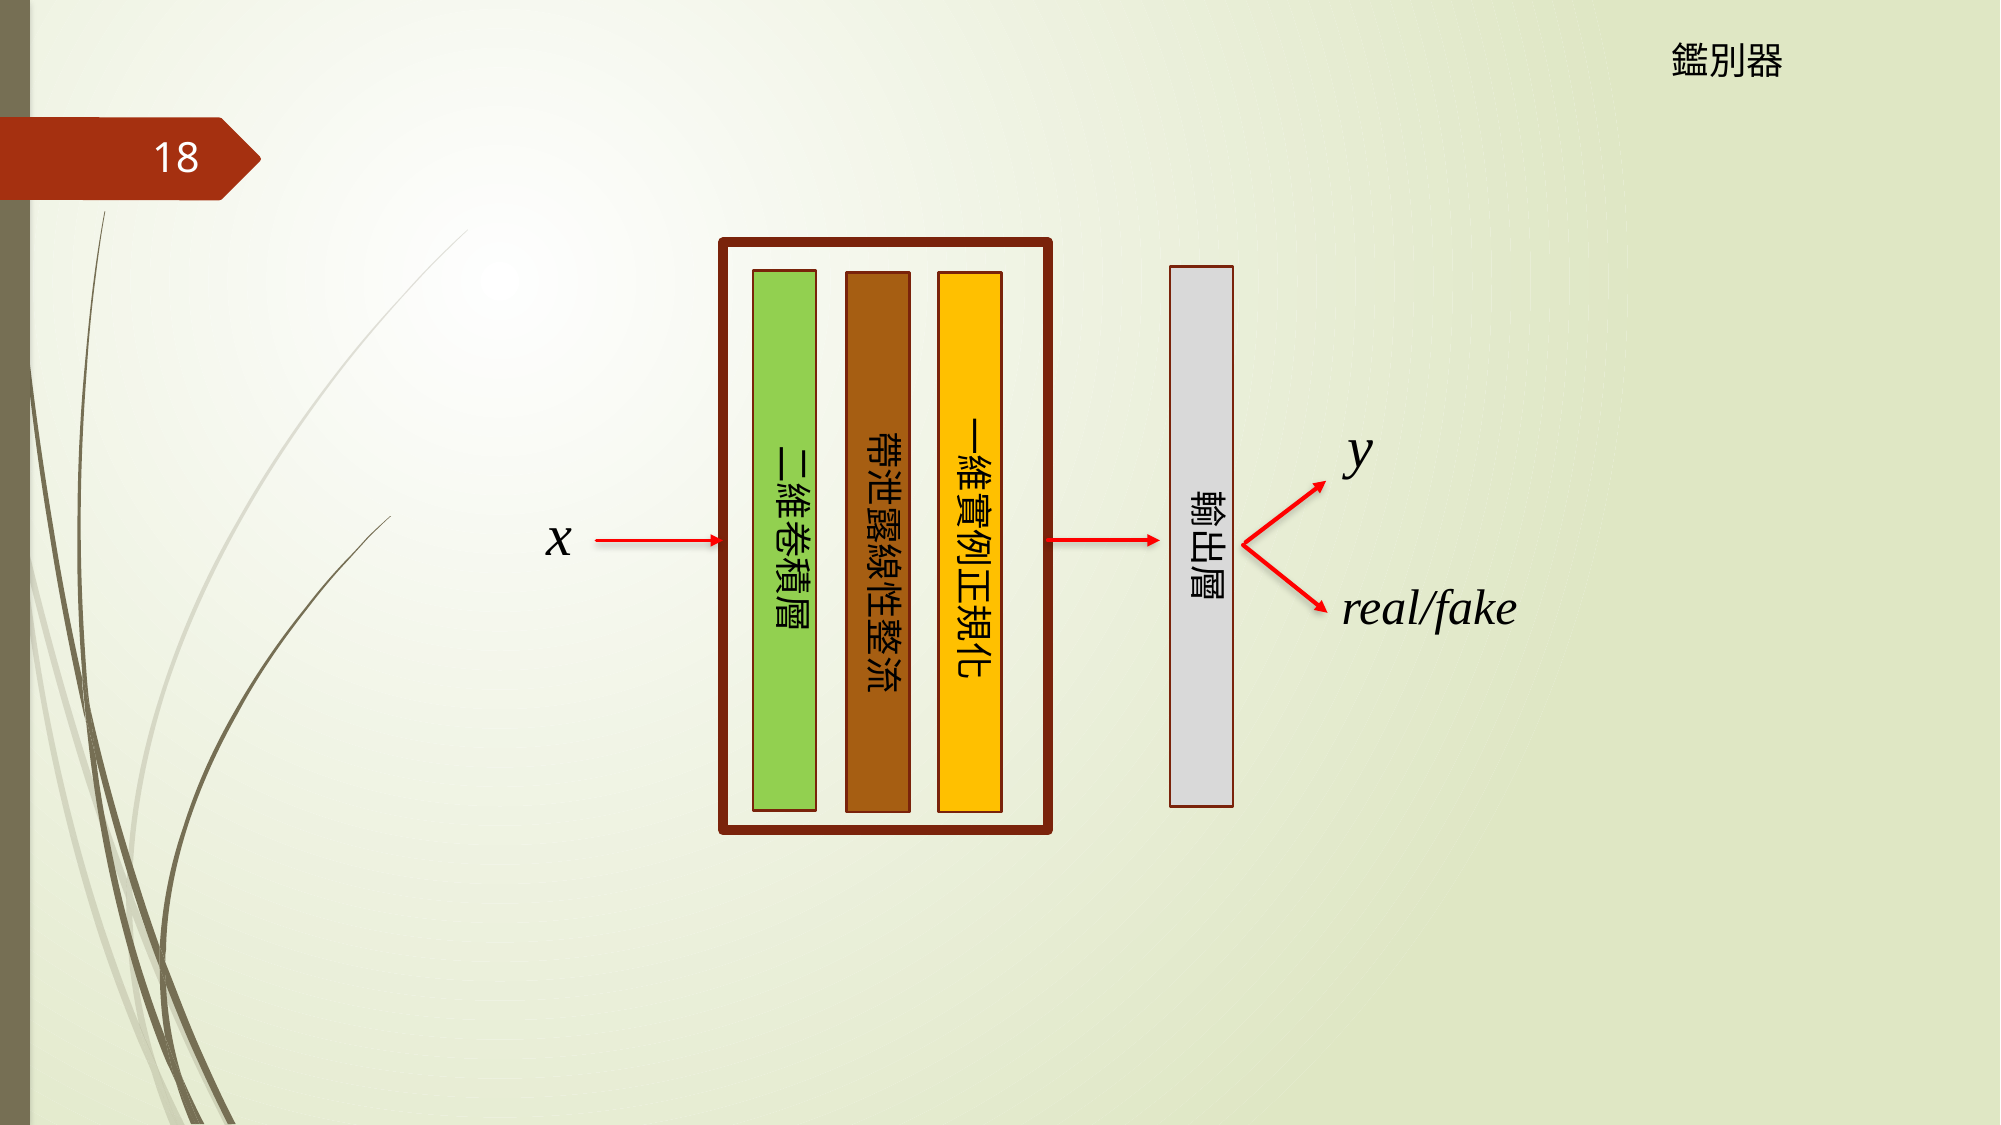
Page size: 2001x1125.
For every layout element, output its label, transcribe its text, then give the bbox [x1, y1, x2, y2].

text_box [1245, 480, 1327, 543]
text_box 輸出層 [1163, 475, 1240, 605]
text_box x [531, 489, 587, 575]
text_box [1169, 265, 1234, 475]
slide_number 18 [87, 129, 216, 190]
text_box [1242, 544, 1328, 613]
text_box y [1332, 402, 1389, 487]
text_box [722, 241, 1049, 832]
text_box 鑑別器 [1656, 29, 1800, 90]
text_box [1169, 605, 1234, 808]
text_box real/fake [1326, 566, 1533, 642]
